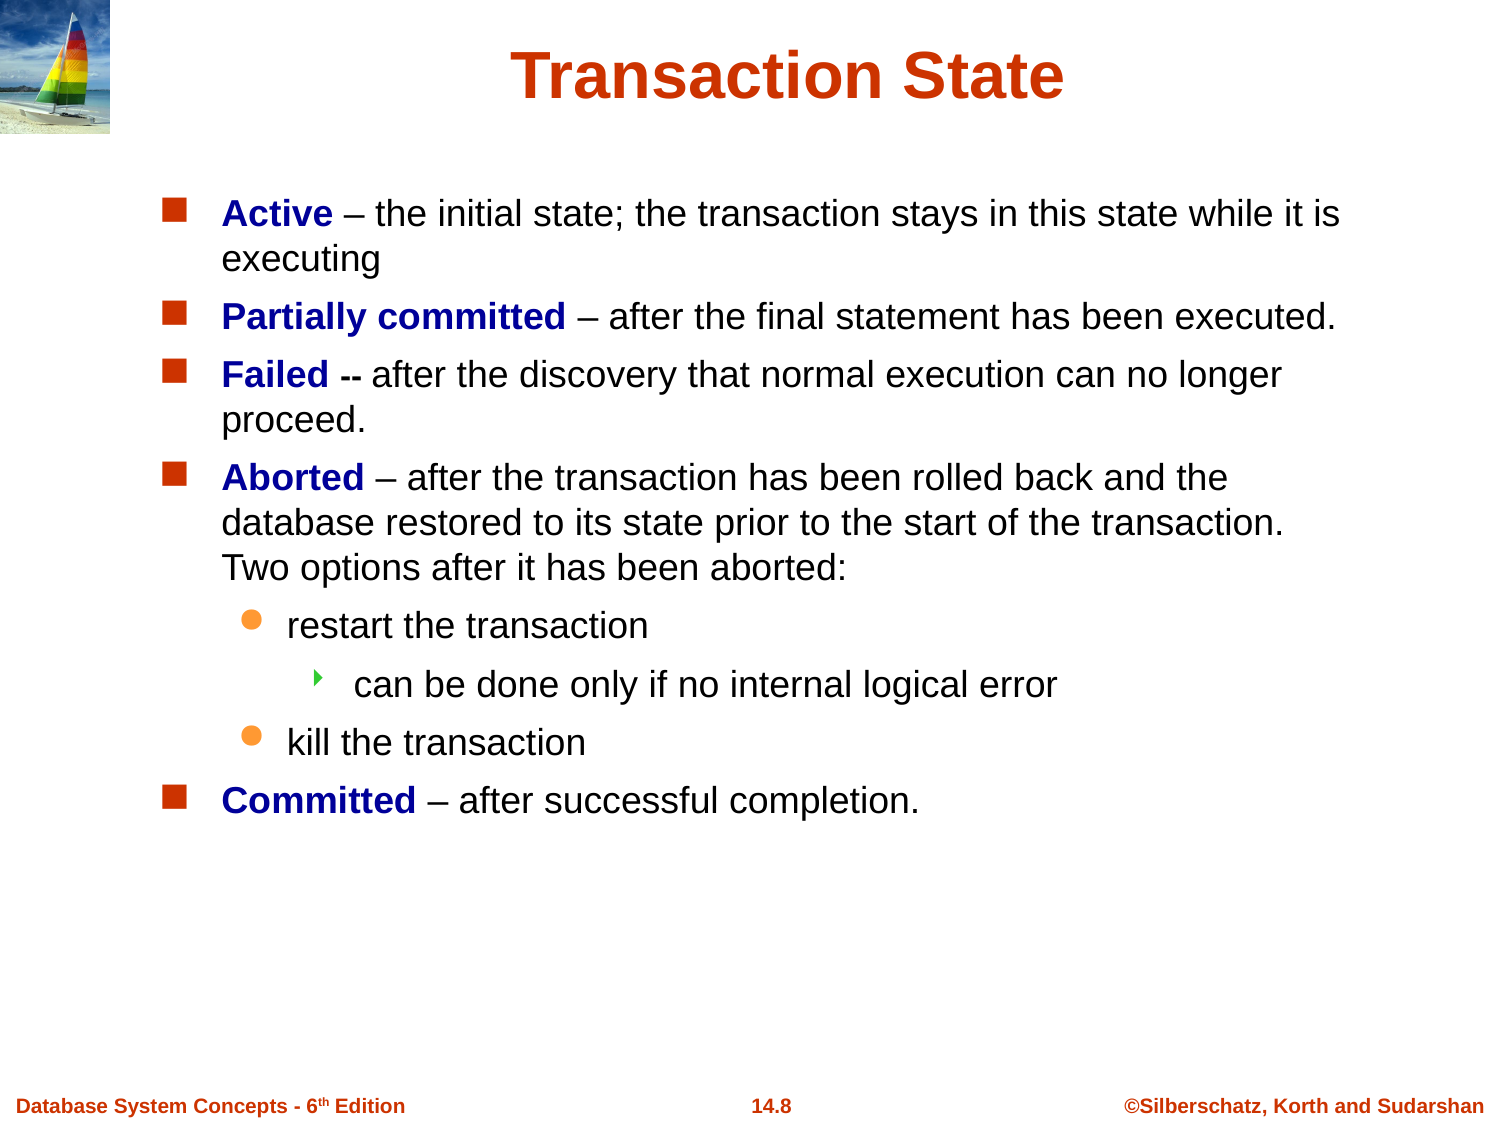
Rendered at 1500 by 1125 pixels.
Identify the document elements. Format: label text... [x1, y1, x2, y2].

picture [0, 0, 110, 134]
list Active – the initial state; the transaction stays in this state while it is executing Partially committed – after the final statement has been executed. Failed -- after the discovery that normal execution can no longer proceed. Aborted – after the transaction has been rolled back and the database restored to its state prior to the start of the transaction. Two options after it has been aborted: restart the transaction can be done only if no internal logical error kill the transaction Committed – after successful completion. [149, 181, 1380, 1014]
title Transaction State [125, 18, 1452, 120]
